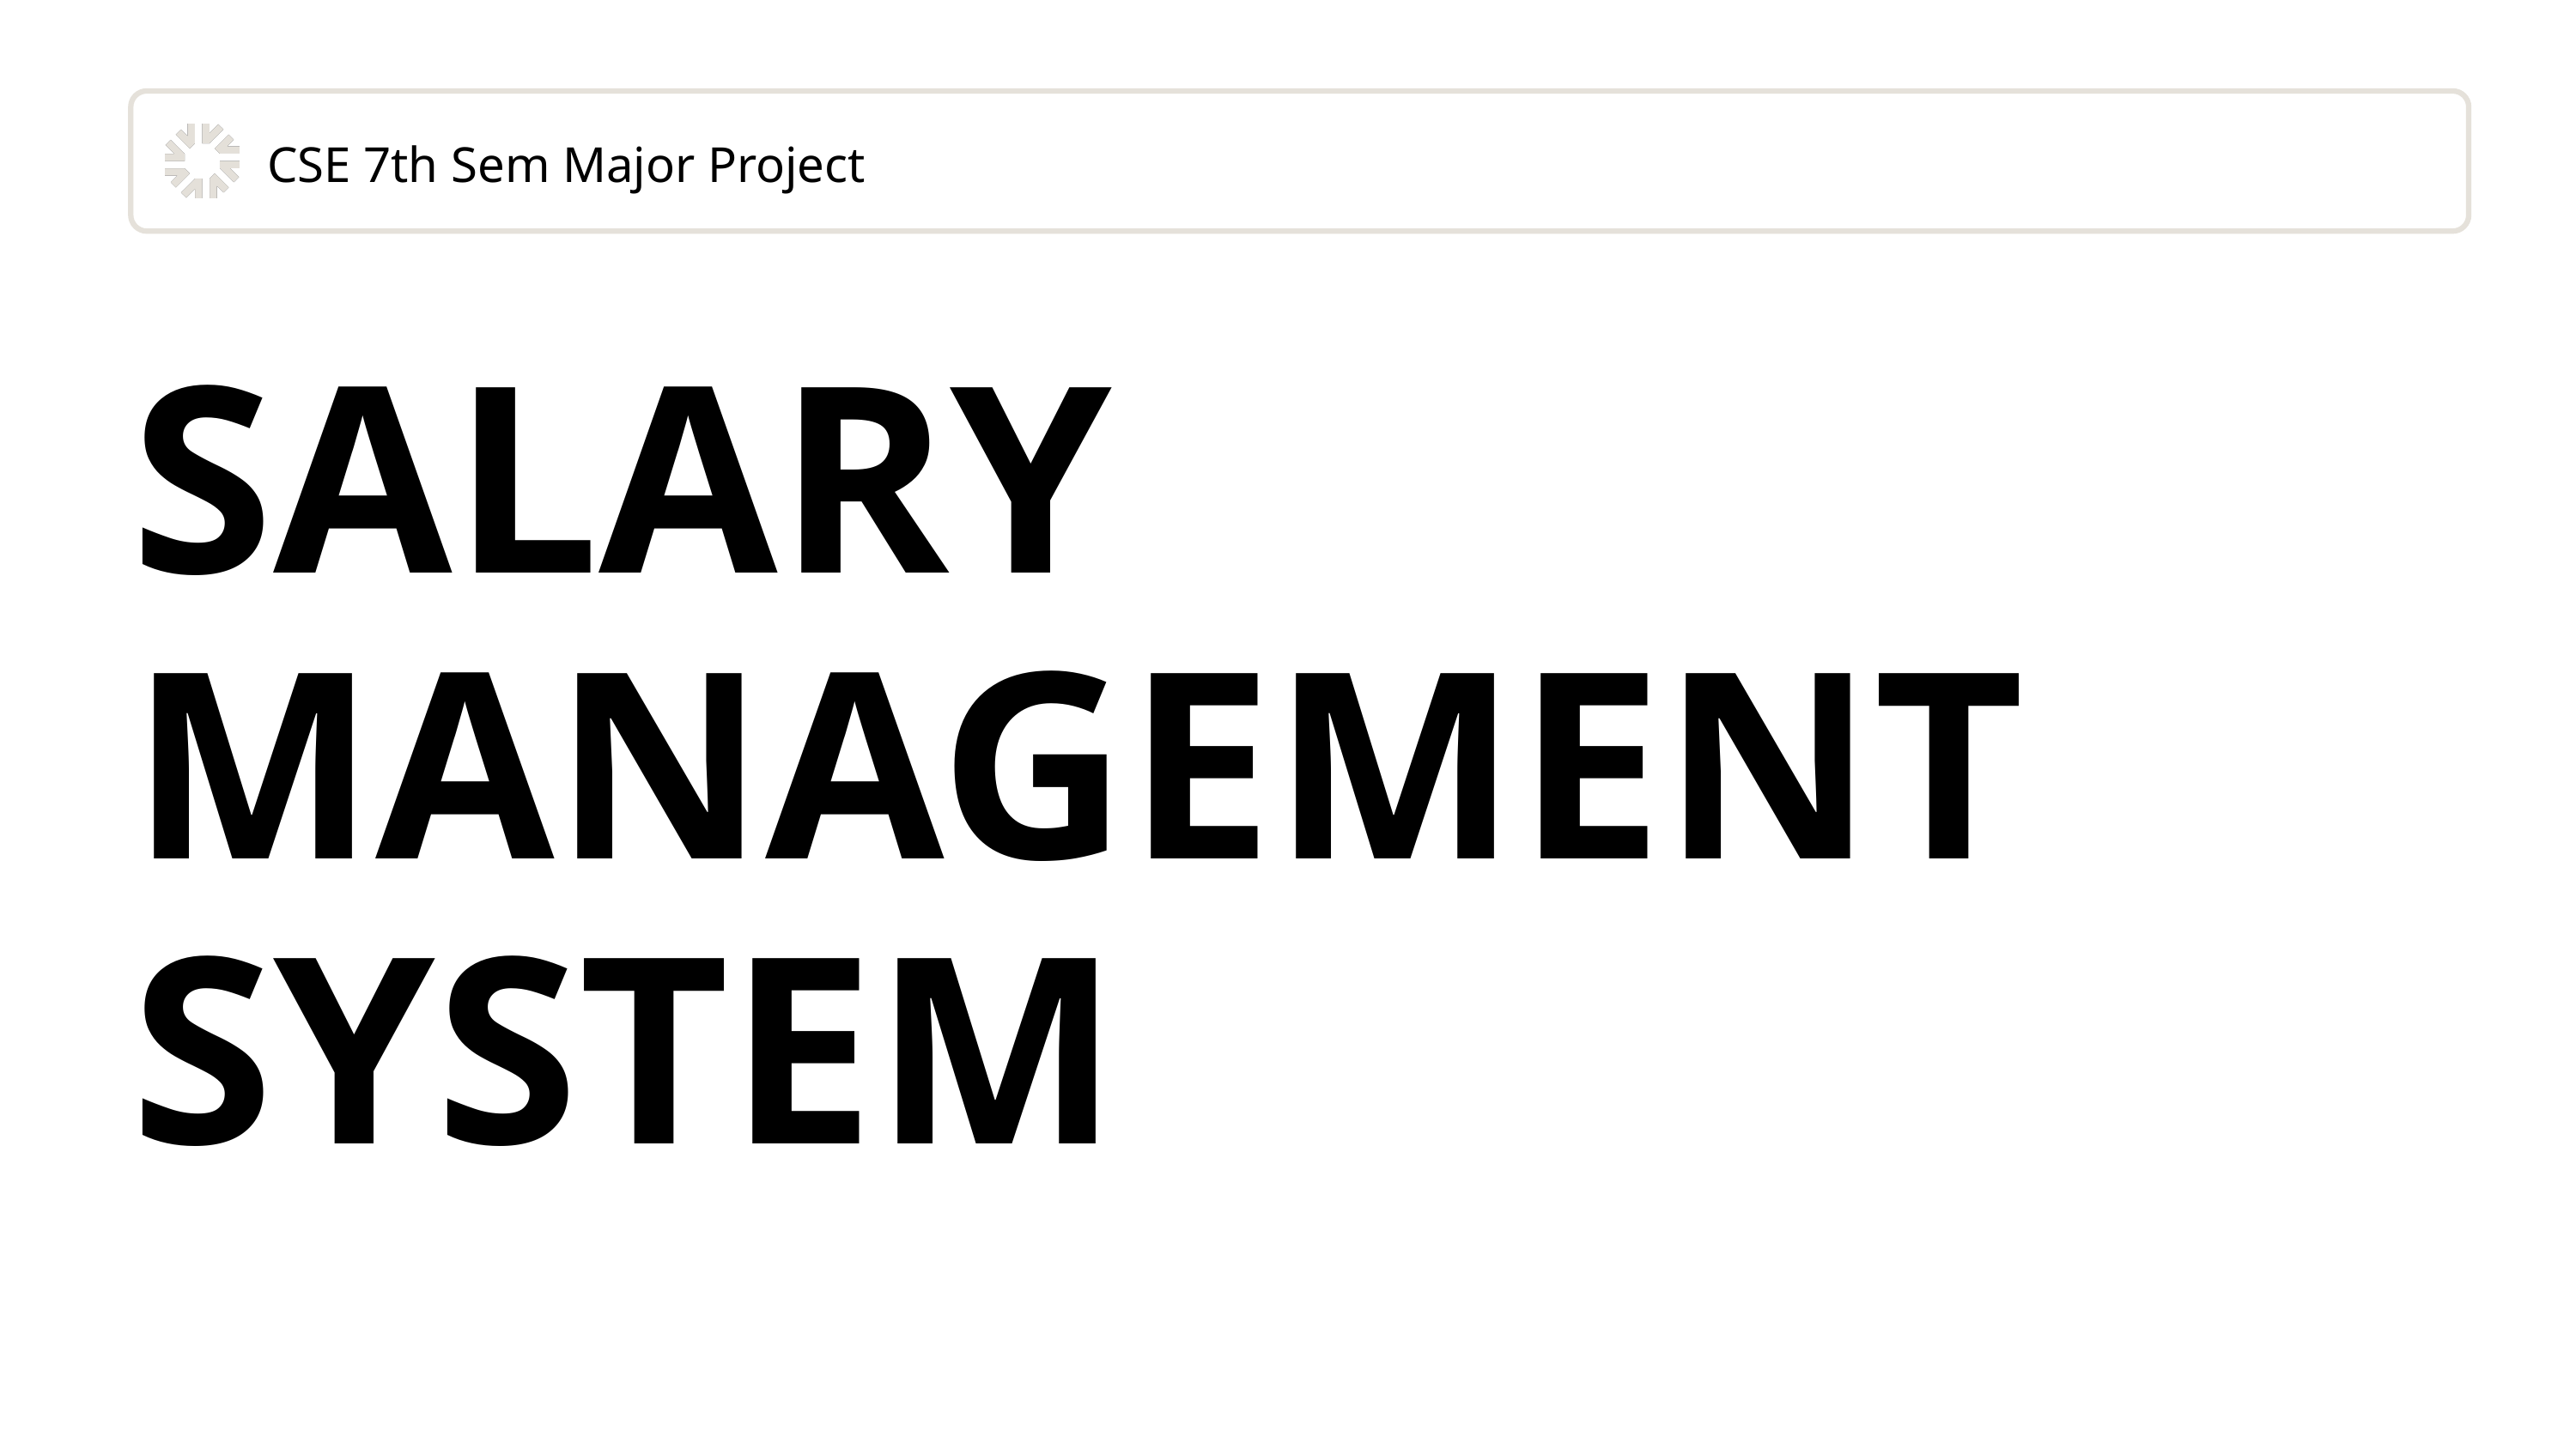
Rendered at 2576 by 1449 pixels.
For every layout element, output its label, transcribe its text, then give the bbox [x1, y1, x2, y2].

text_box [131, 90, 2470, 232]
text_box SALARY MANAGEMENT SYSTEM [131, 339, 2038, 1197]
